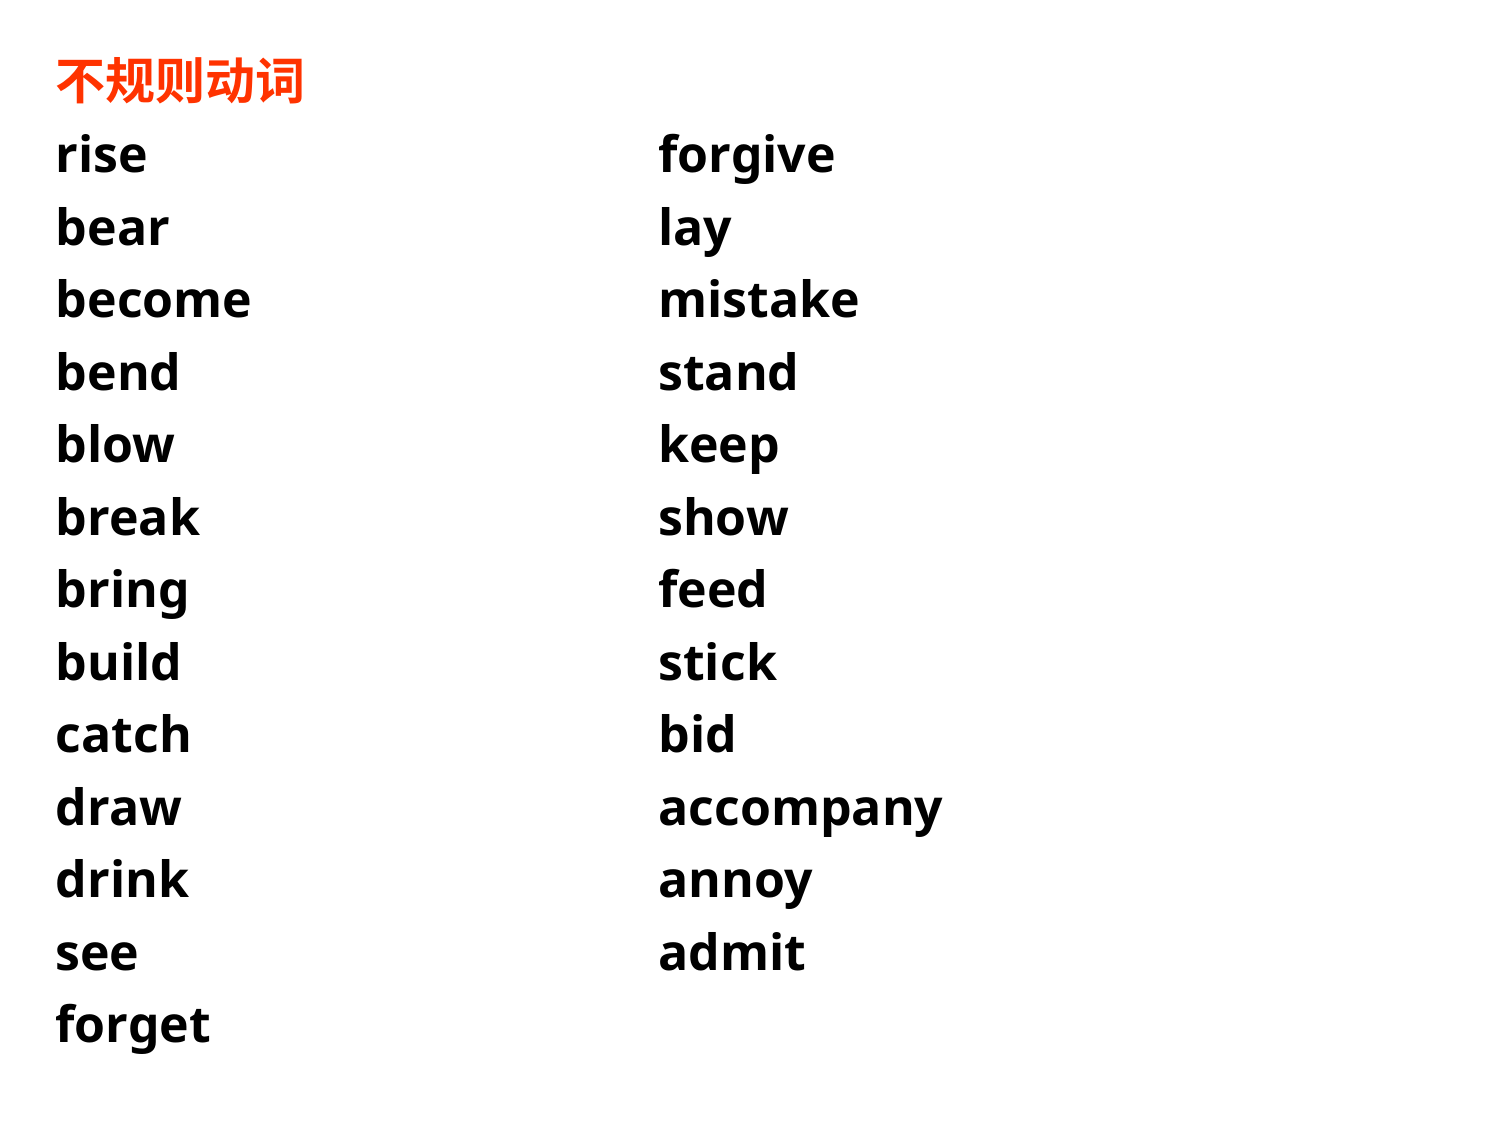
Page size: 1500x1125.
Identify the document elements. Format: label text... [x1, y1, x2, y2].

text_box forgive lay mistake stand keep show feed stick bid accompany annoy admit [643, 42, 1500, 988]
text_box 不规则动词 rise bear become bend blow break bring build catch draw drink see forget [41, 42, 408, 1061]
